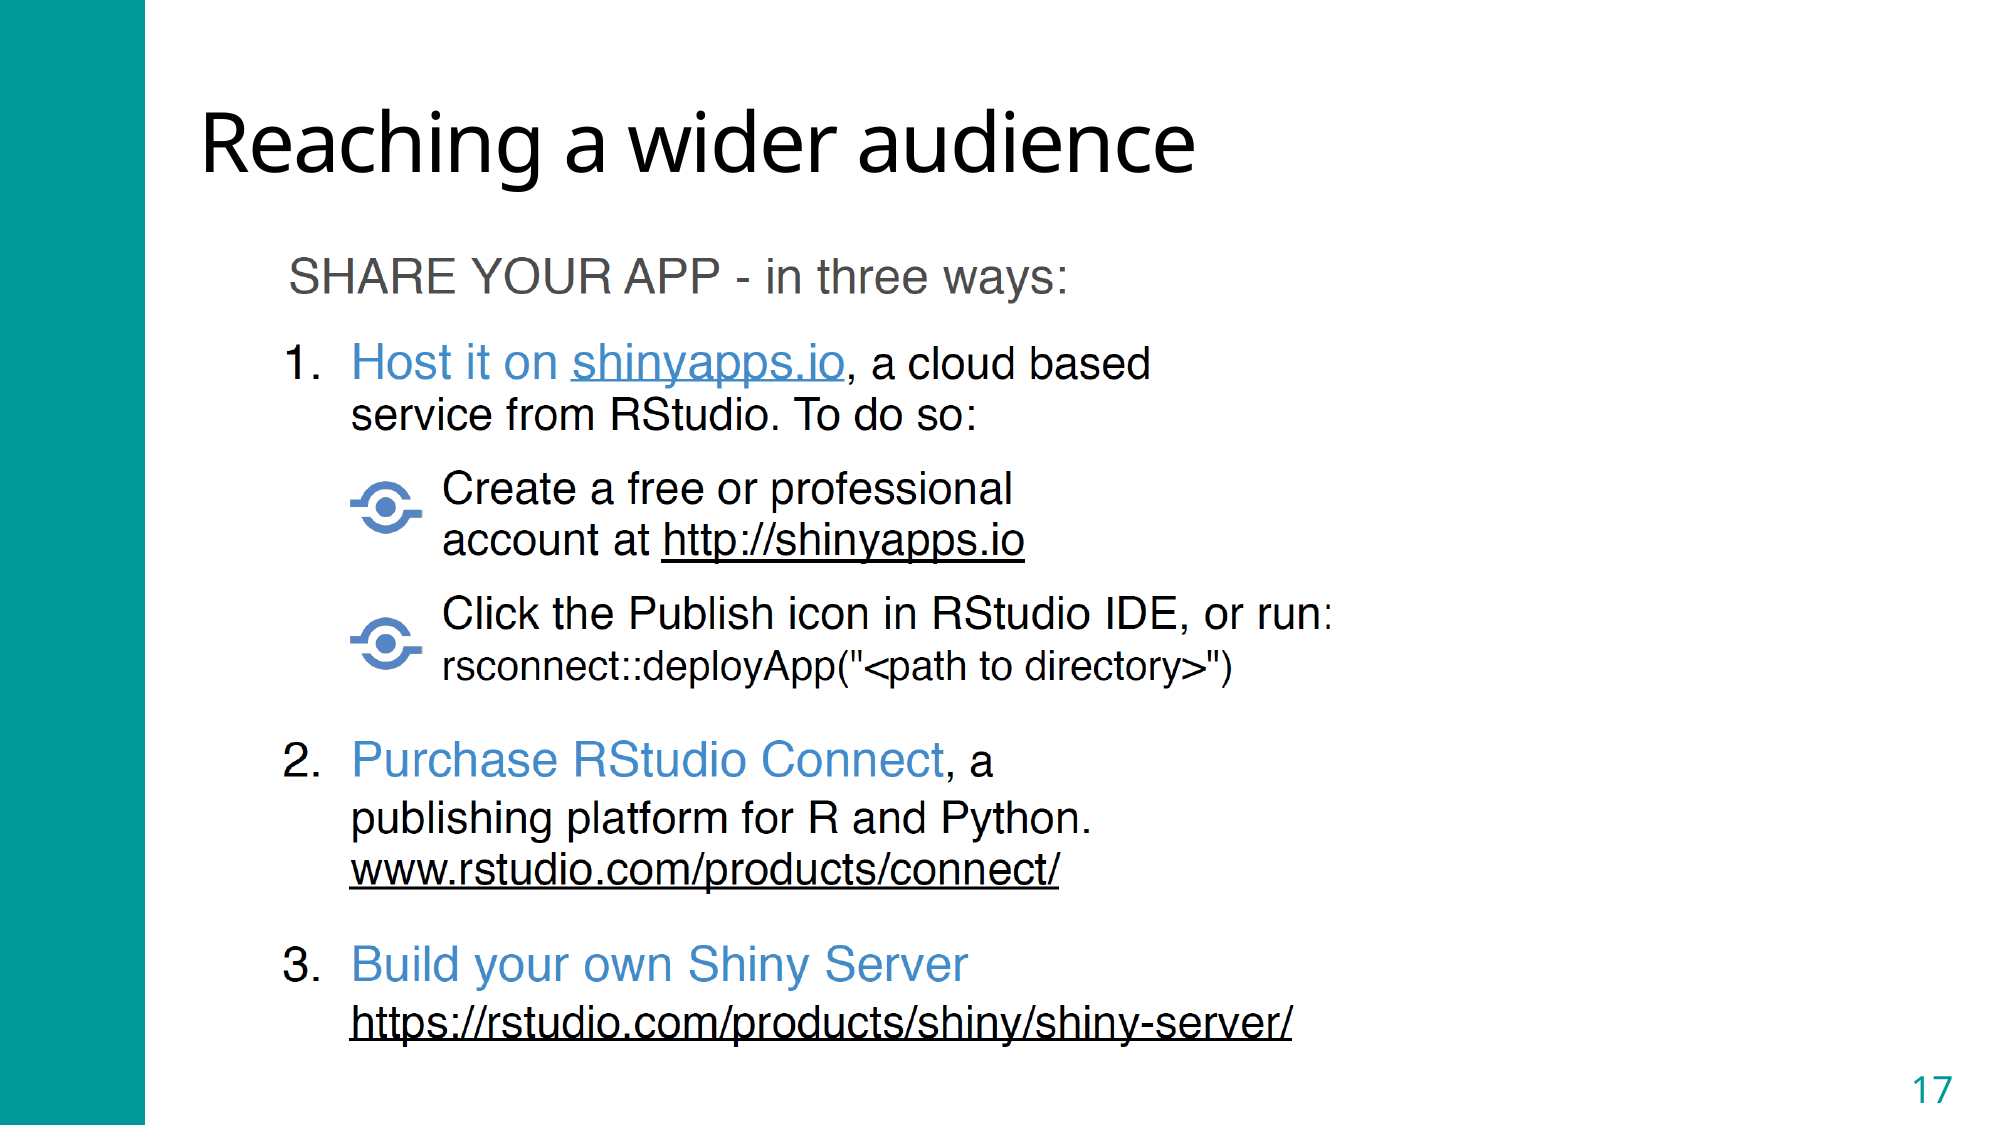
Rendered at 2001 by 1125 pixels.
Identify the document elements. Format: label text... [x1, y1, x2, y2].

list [183, 231, 1331, 1051]
title Reaching a wider audience [183, 45, 1851, 233]
slide_number 17 [1870, 1057, 1994, 1125]
